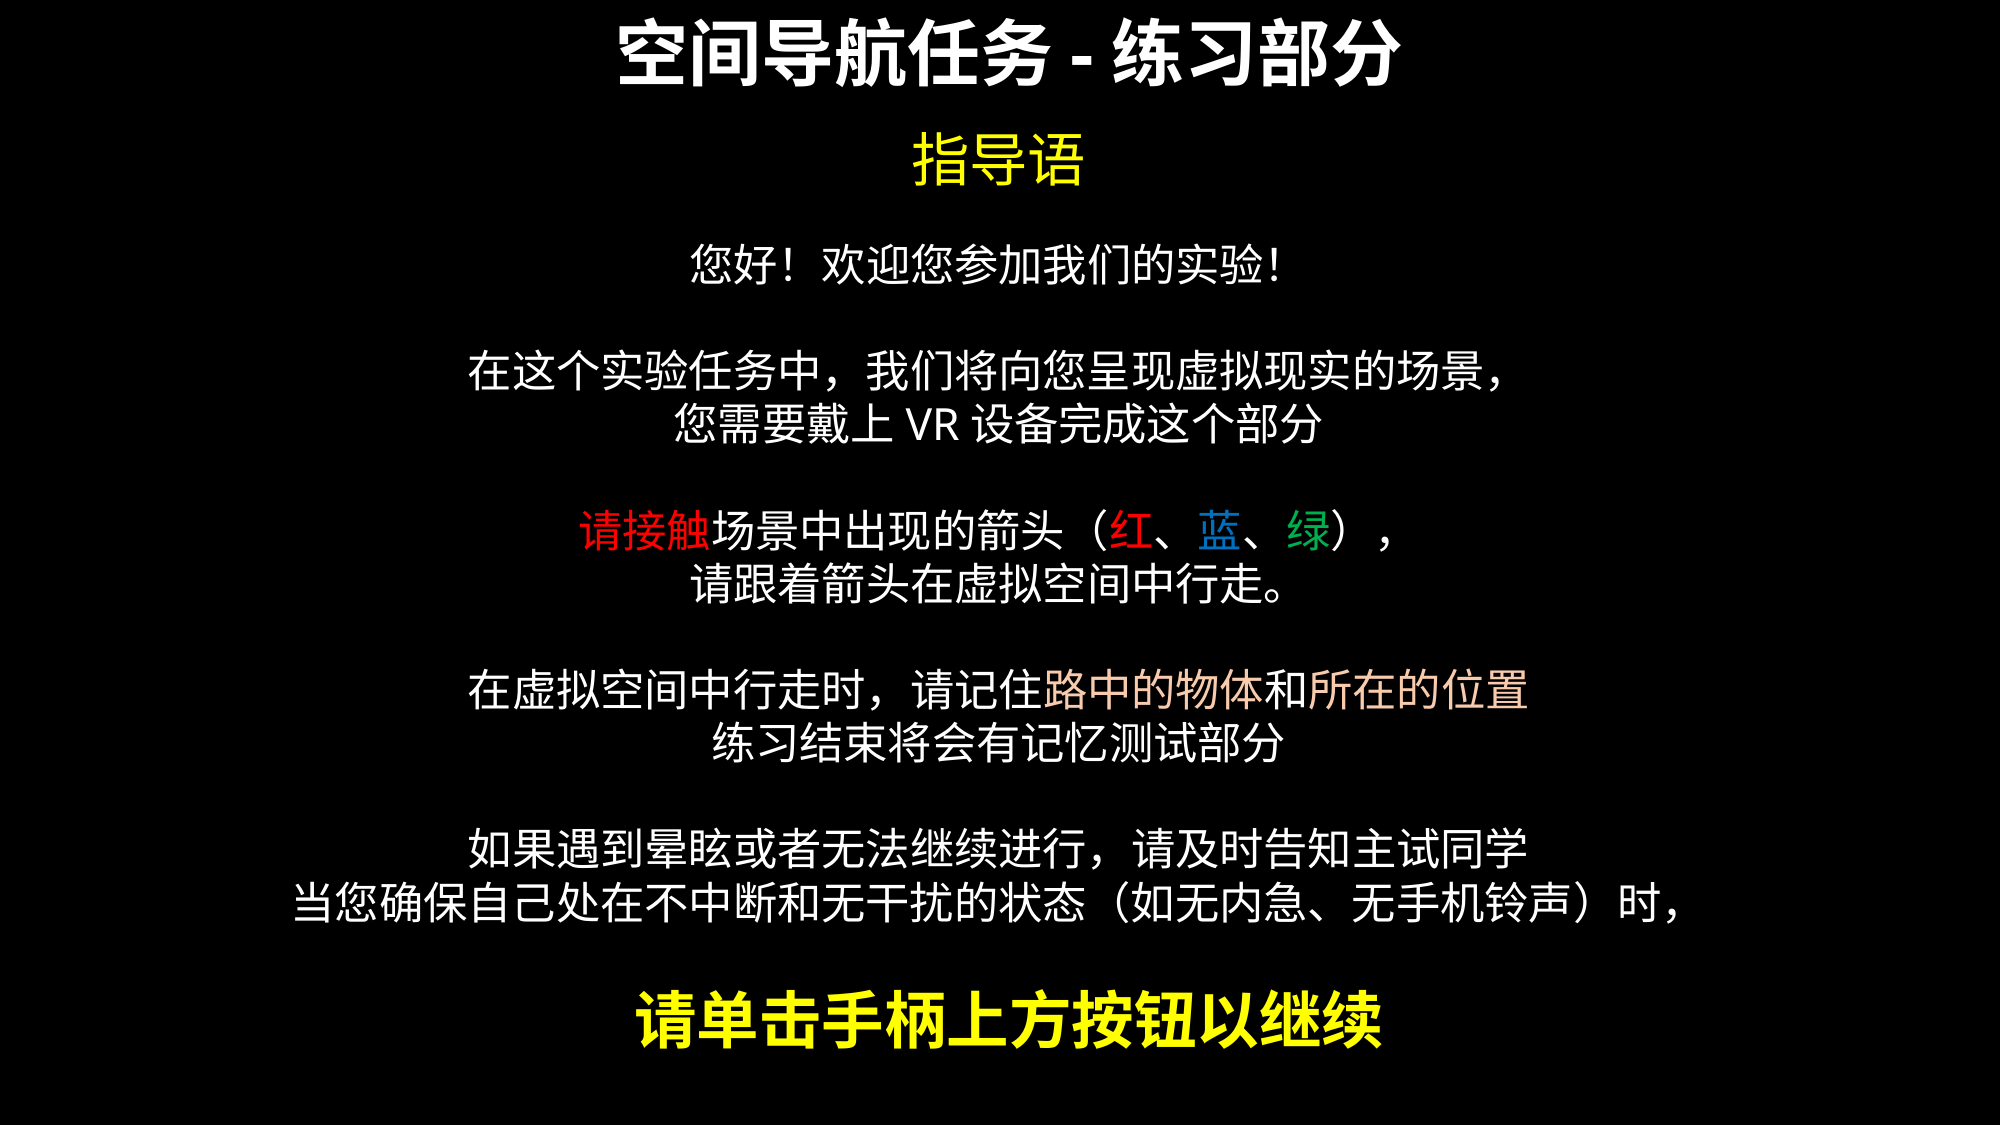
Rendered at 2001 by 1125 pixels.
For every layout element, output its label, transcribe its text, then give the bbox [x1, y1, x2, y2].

text_box 空间导航任务-练习部分 [284, 0, 1735, 103]
text_box 指导语 [330, 115, 1668, 201]
text_box 您好！欢迎您参加我们的实验！ 在这个实验任务中，我们将向您呈现虚拟现实的场景， 您需要戴上VR设备完成这个部分 请接触场景中出现的箭头（红、蓝、绿）， 请跟着箭头在虚拟空间中行走。 在虚拟空间中行走时，请记住路中的物体和所在的位置 练习结束将会有记忆测试部分 如果遇到晕眩或者无法继续进行，请及时告知主试同学 当您确保自己处在不中断和无干扰的状态（如无内急、无手机铃声）时， 请单击手柄上方按钮以继续 [257, 229, 1741, 1064]
